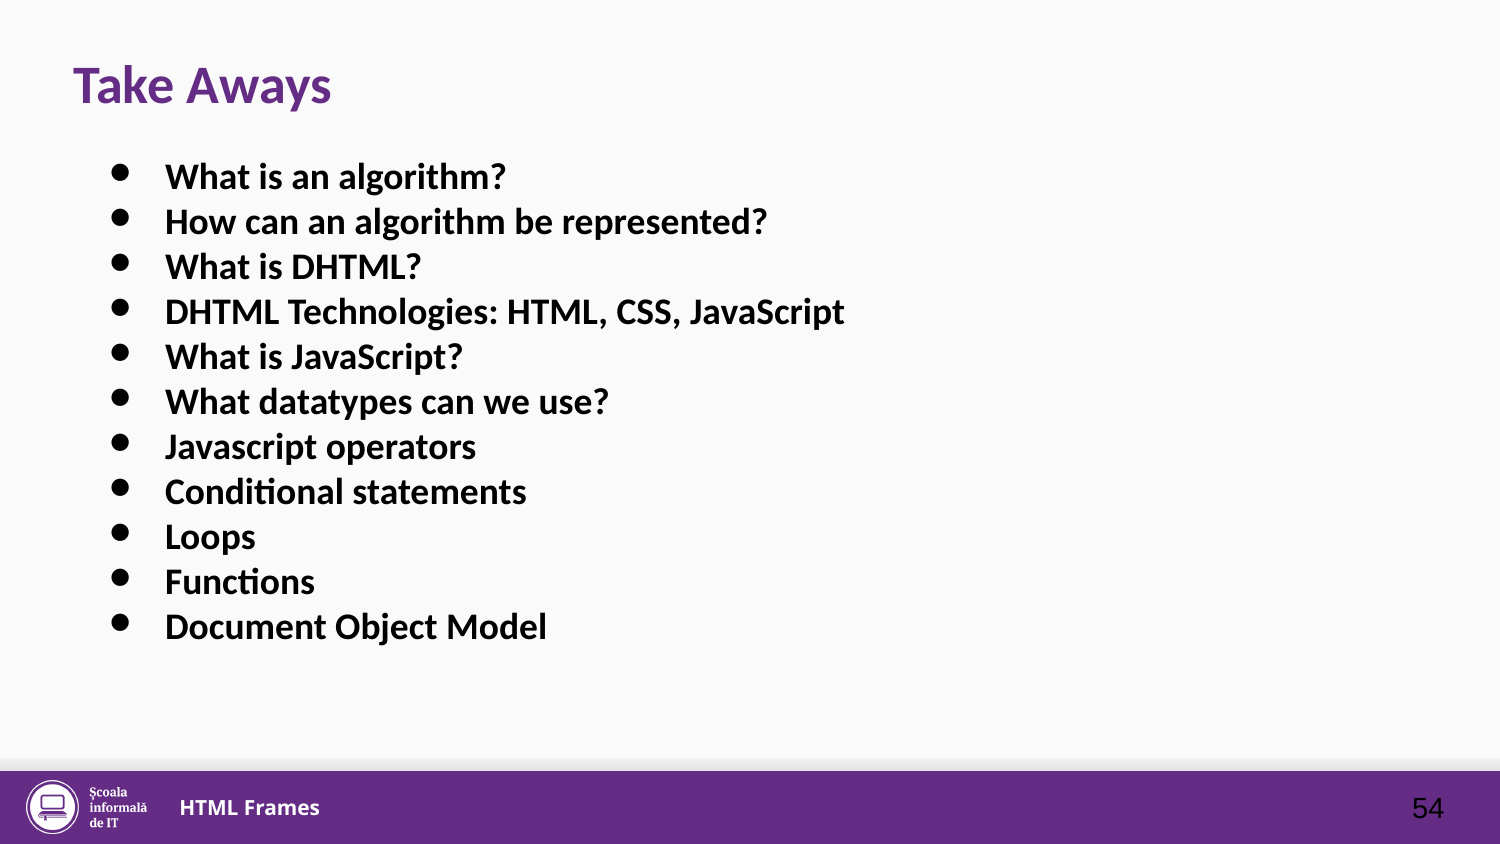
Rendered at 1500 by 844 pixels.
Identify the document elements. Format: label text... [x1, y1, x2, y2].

text_box What is an algorithm? How can an algorithm be represented? What is DHTML? DHTML Technologies: HTML, CSS, JavaScript What is JavaScript? What datatypes can we use? Javascript operators Conditional statements Loops Functions Document Object Model [74, 137, 1425, 743]
text_box Take Aways [58, 34, 1427, 132]
slide_number 54 [1397, 774, 1488, 840]
picture [26, 780, 147, 834]
list HTML Frames [164, 770, 1385, 844]
